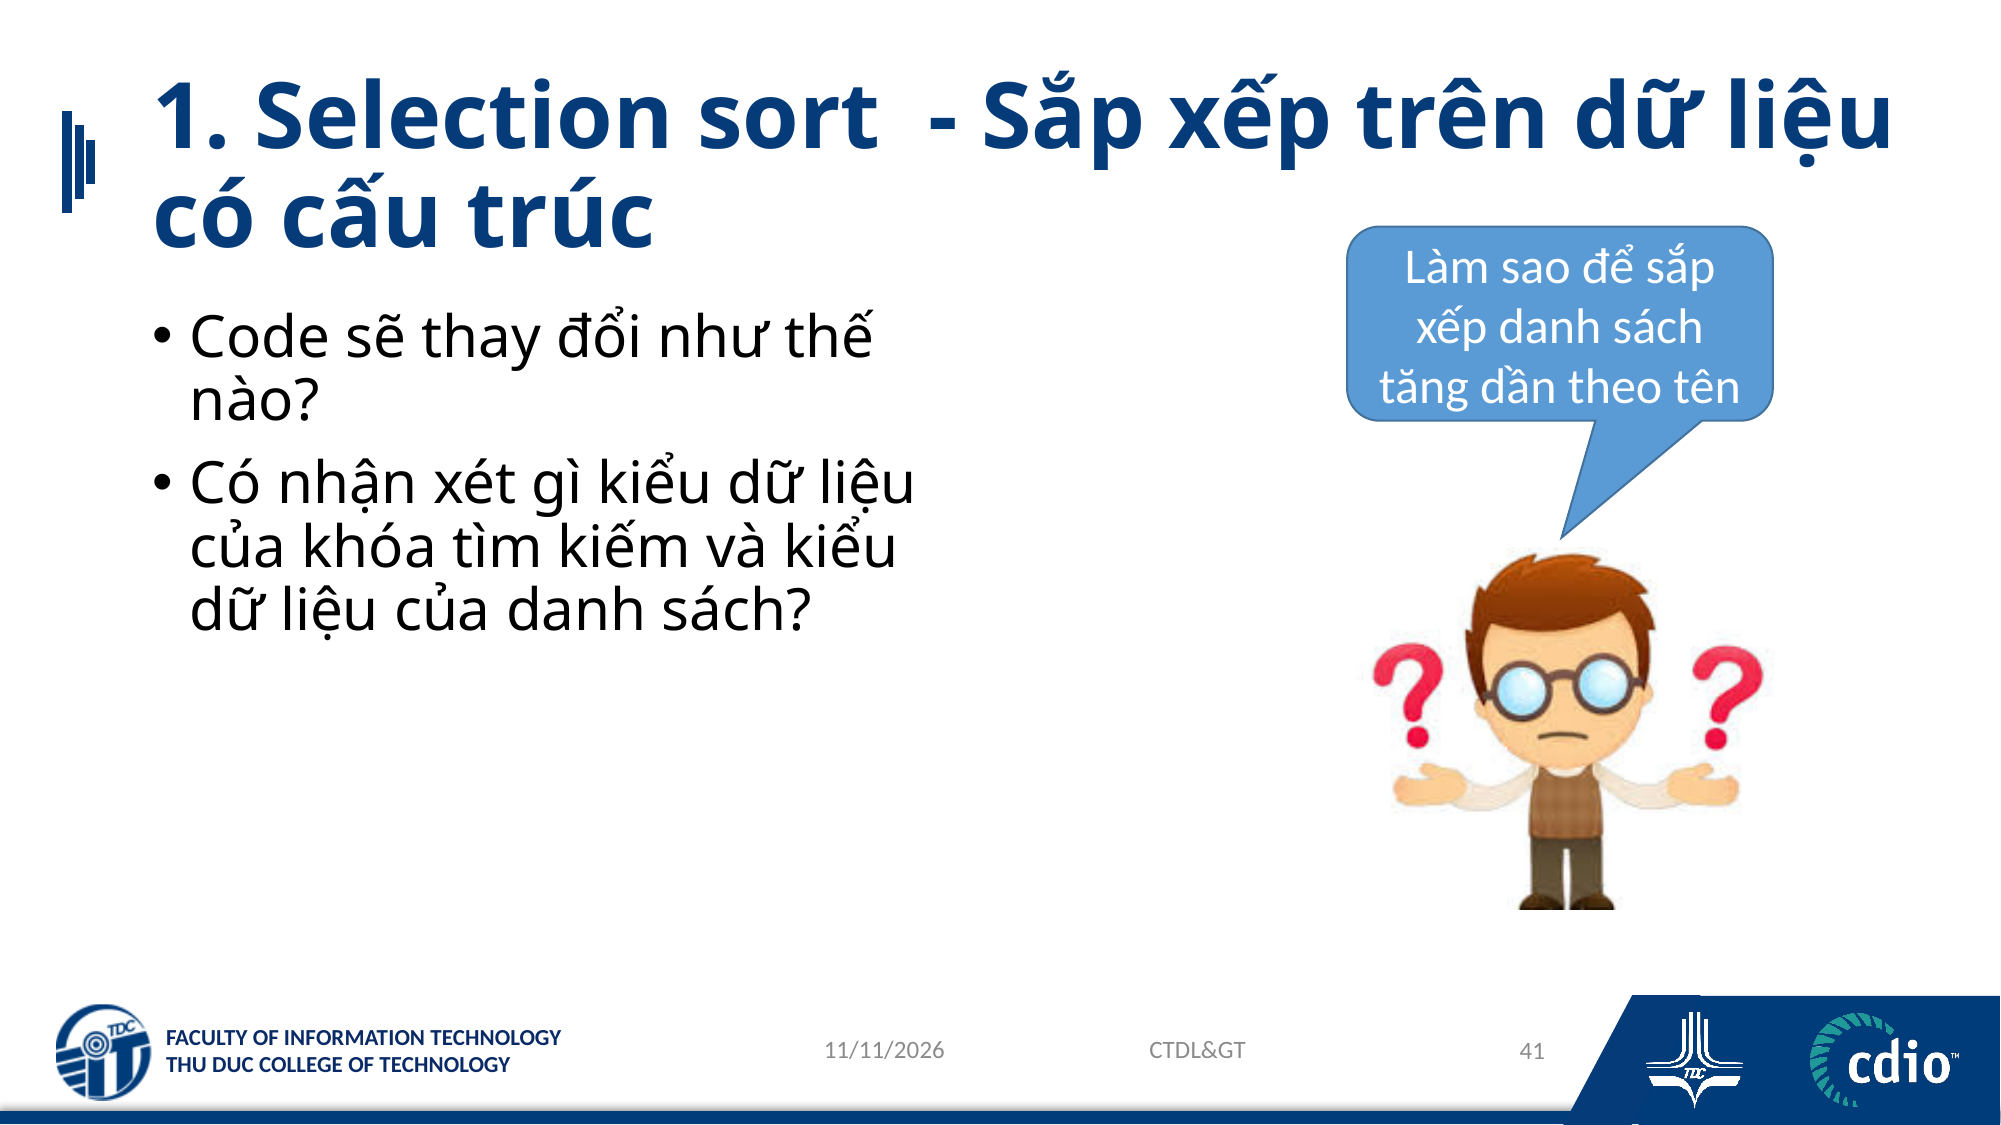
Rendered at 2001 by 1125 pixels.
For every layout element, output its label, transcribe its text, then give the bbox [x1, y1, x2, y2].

footer CTDL&GT [1043, 1019, 1352, 1079]
picture [1646, 1012, 1743, 1109]
picture [1810, 1013, 1959, 1107]
slide_number 41 [1385, 1020, 1561, 1080]
title 1. Selection sort - Sắp xếp trên dữ liệu có cấu trúc [137, 59, 2000, 278]
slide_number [808, 1019, 1010, 1079]
text_box Làm sao để sắp xếp danh sách tăng dần theo tên [1346, 225, 1774, 541]
picture [1258, 547, 1862, 910]
list Code sẽ thay đổi như thế nào? Có nhận xét gì kiểu dữ liệu của khóa tìm kiếm và kiểu dữ liệu của danh sách? [137, 299, 969, 933]
picture [56, 1003, 454, 1101]
